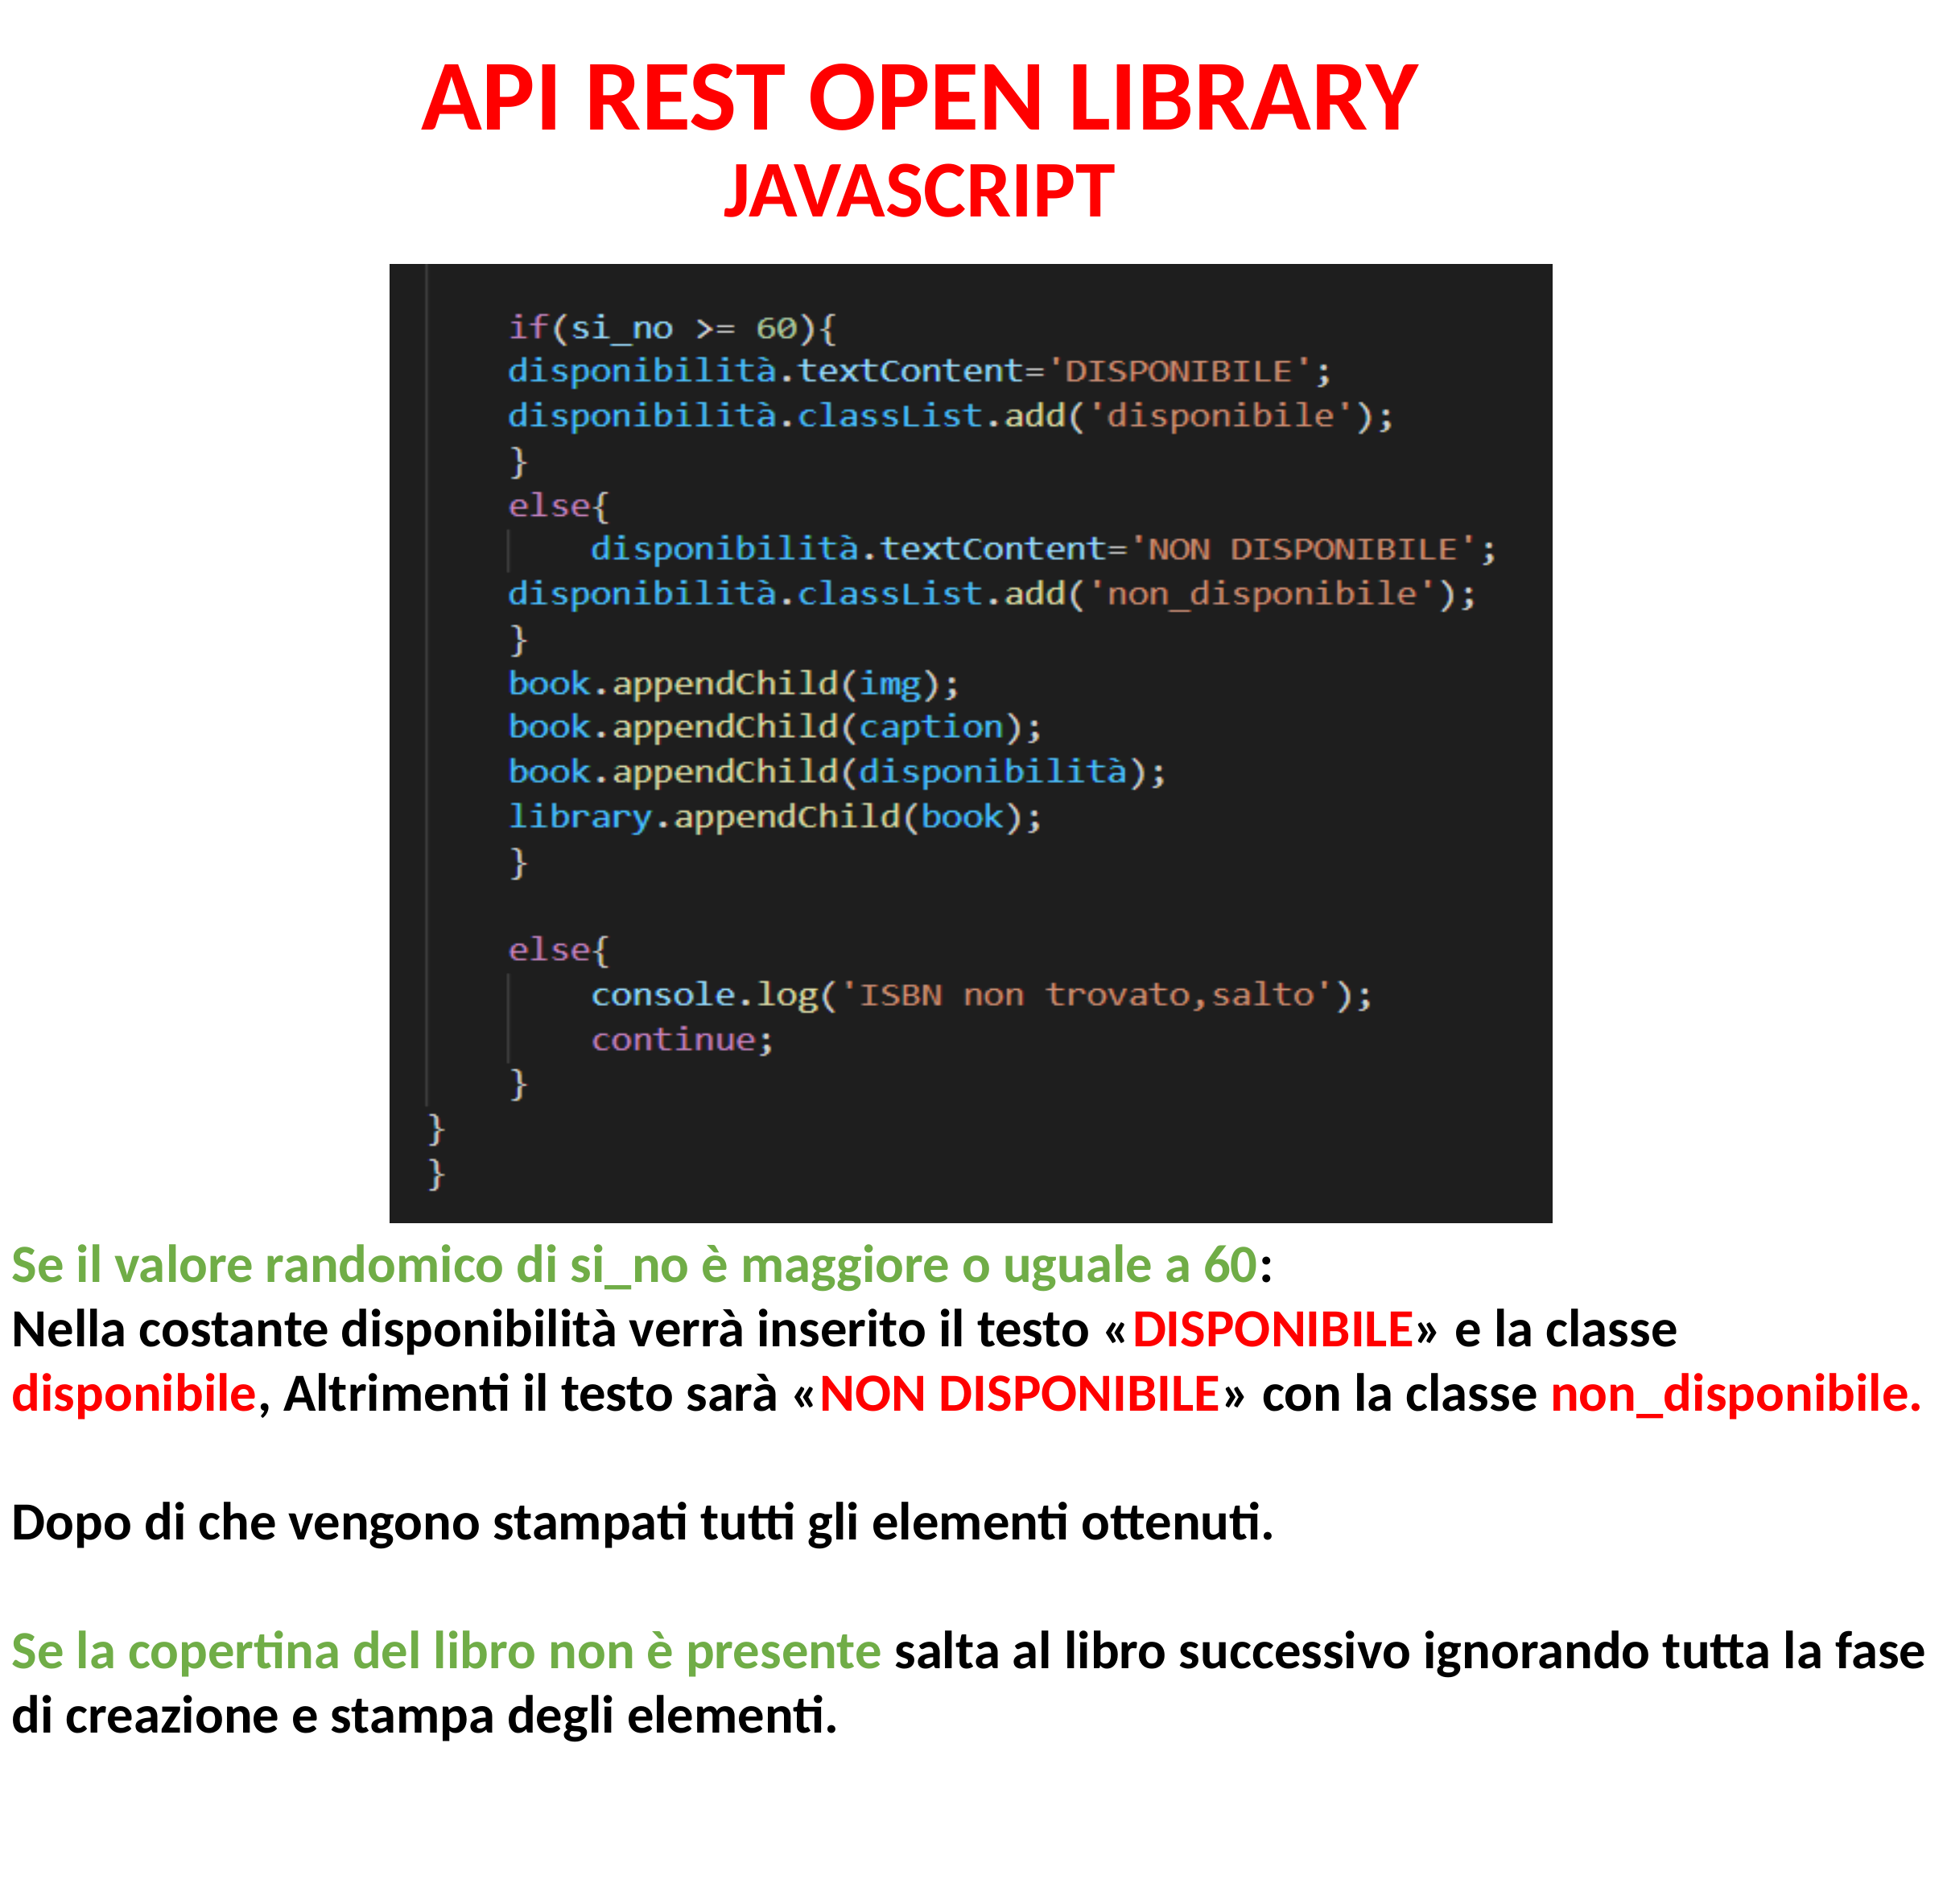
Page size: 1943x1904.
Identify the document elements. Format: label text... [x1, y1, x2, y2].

picture [390, 264, 1553, 1223]
text_box JAVASCRIPT [109, 130, 1730, 239]
text_box Se il valore randomico di si_no è maggiore o uguale a 60: Nella costante disponibilità verrà inserito il testo «DISPONIBILE» e la classe disponibile, Altrimenti il testo sarà «NON DISPONIBILE» con la classe non_disponibile. Dopo di che vengono stampati tutti gli elementi ottenuti. Se la copertina del libro non è presente salta al libro successivo ignorando tutta la fase di creazione e stampa degli elementi. [0, 1222, 1943, 1749]
text_box API REST OPEN LIBRARY [109, 23, 1730, 130]
